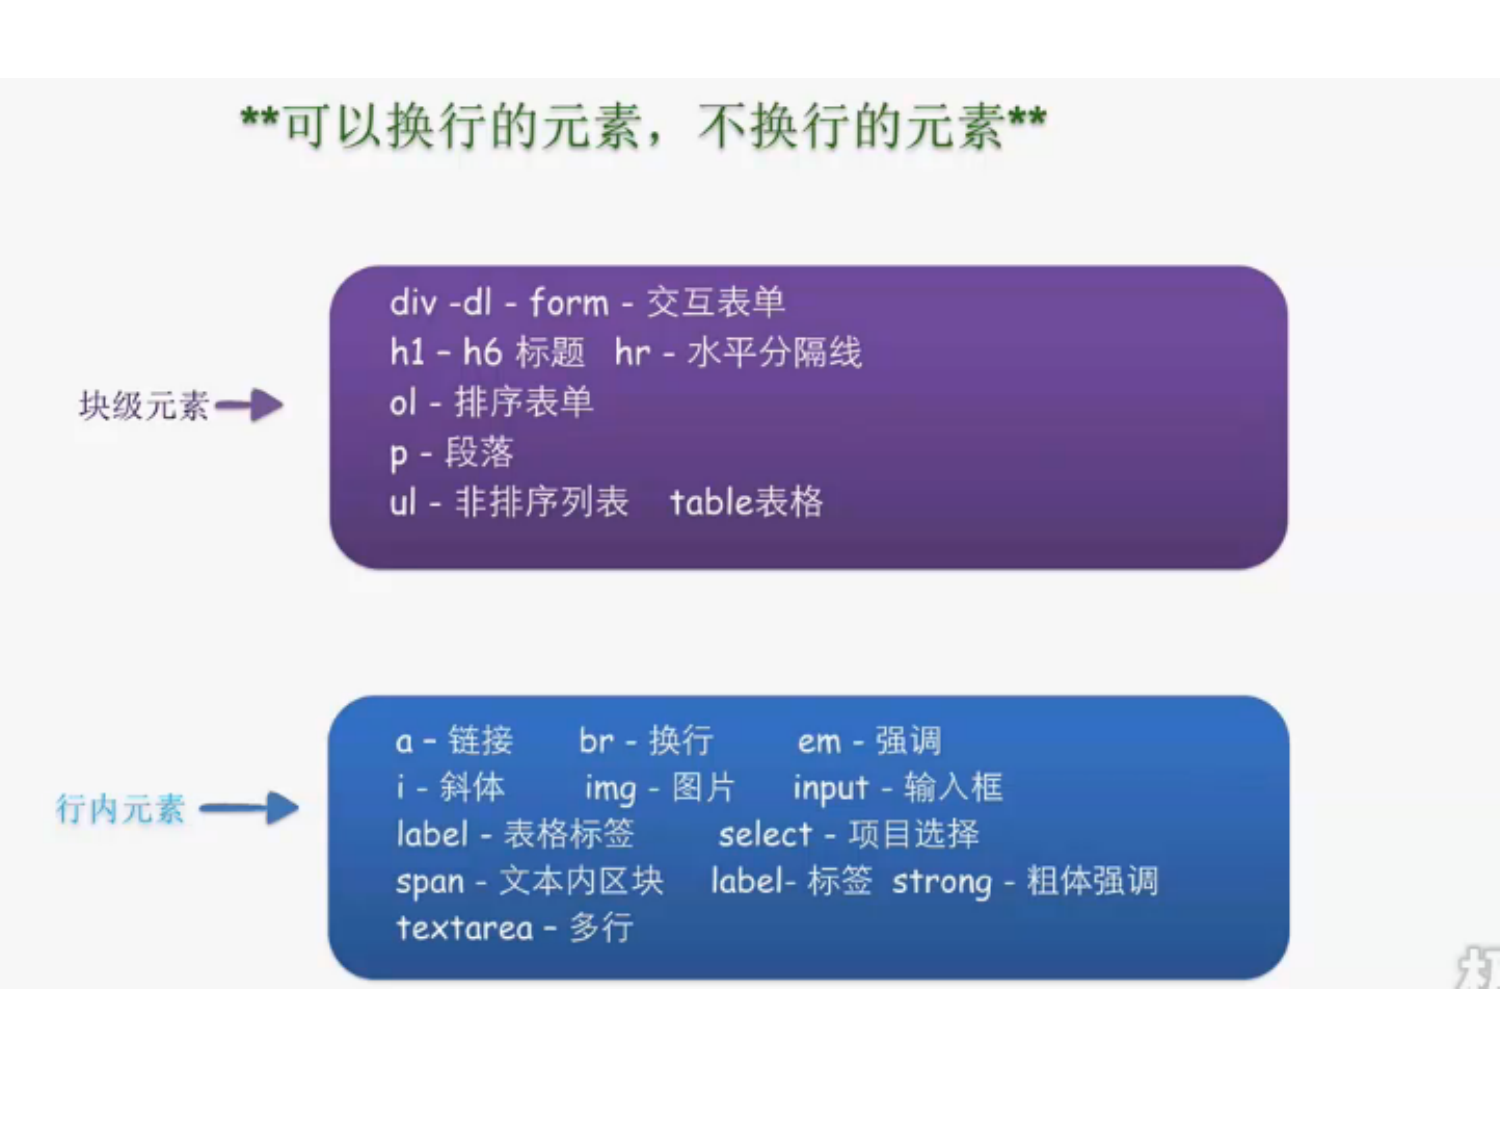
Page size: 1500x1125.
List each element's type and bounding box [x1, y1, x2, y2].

picture [0, 77, 1500, 989]
